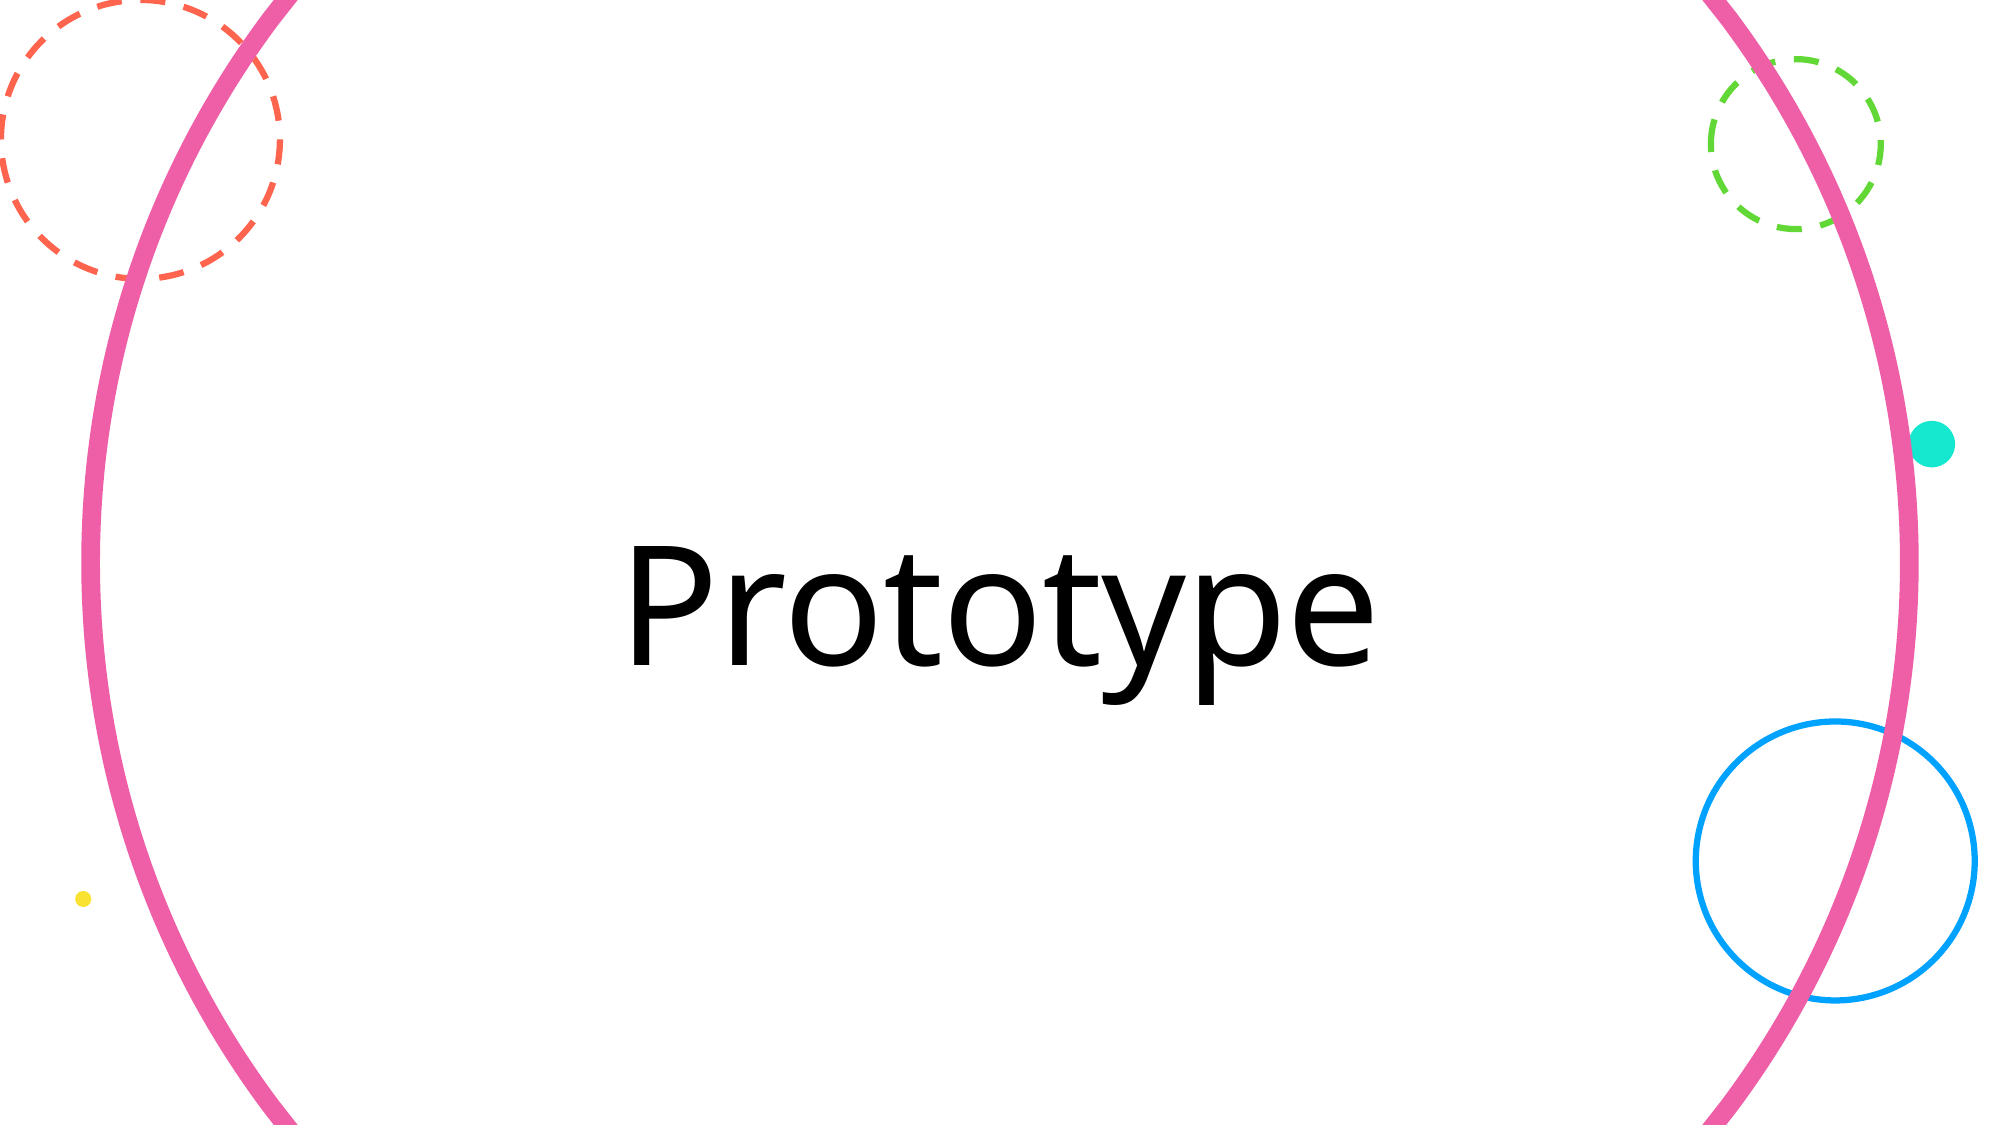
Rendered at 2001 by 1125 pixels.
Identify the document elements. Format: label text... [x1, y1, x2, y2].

title Prototype [396, 124, 1604, 710]
